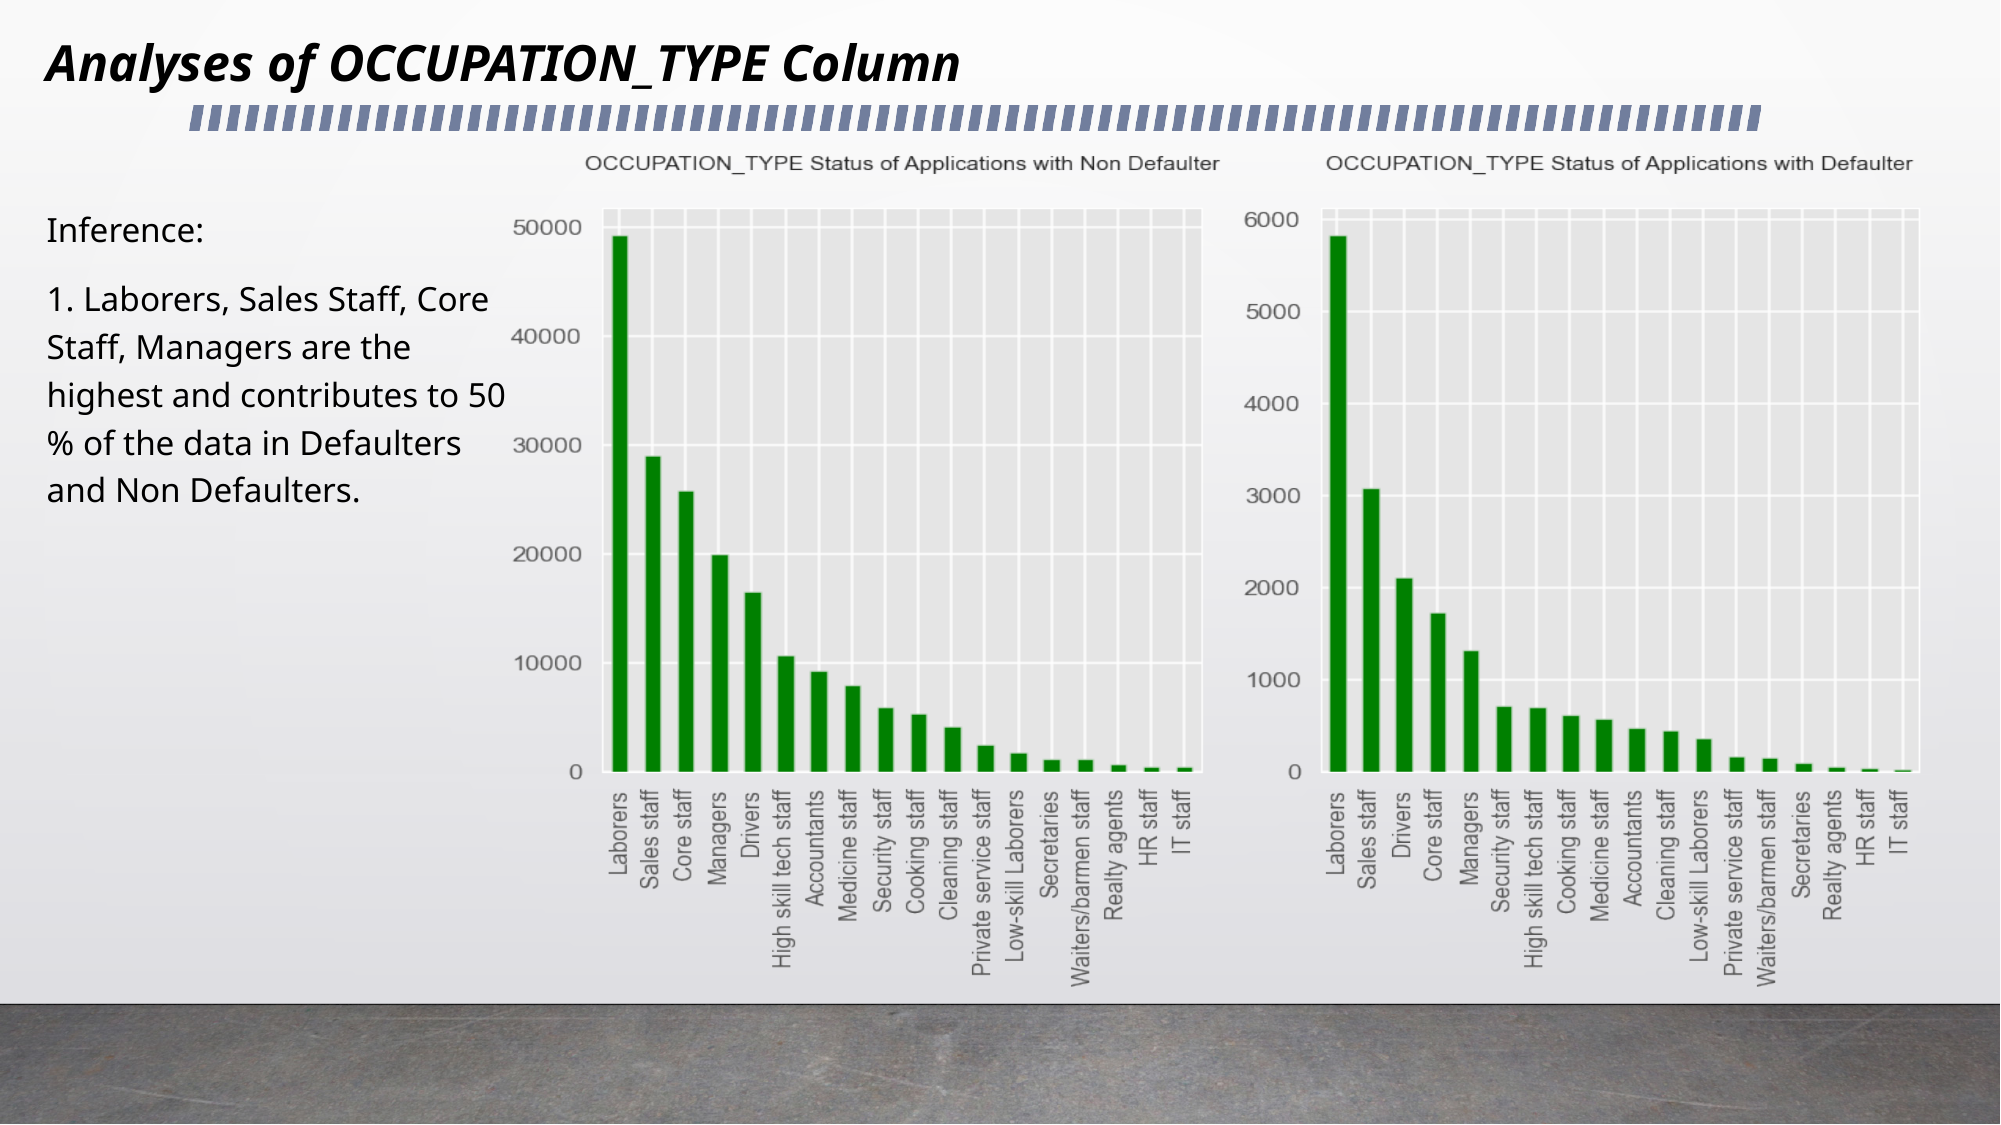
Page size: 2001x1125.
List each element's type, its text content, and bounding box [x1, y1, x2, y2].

title Analyses of OCCUPATION_TYPE Column [31, 0, 1083, 100]
list Inference: 1. Laborers, Sales Staff, Core Staff, Managers are the highest and contributes to 50 % of the data in Defaulters and Non Defaulters. [31, 193, 499, 935]
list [499, 147, 1931, 996]
picture [0, 1004, 2000, 1124]
